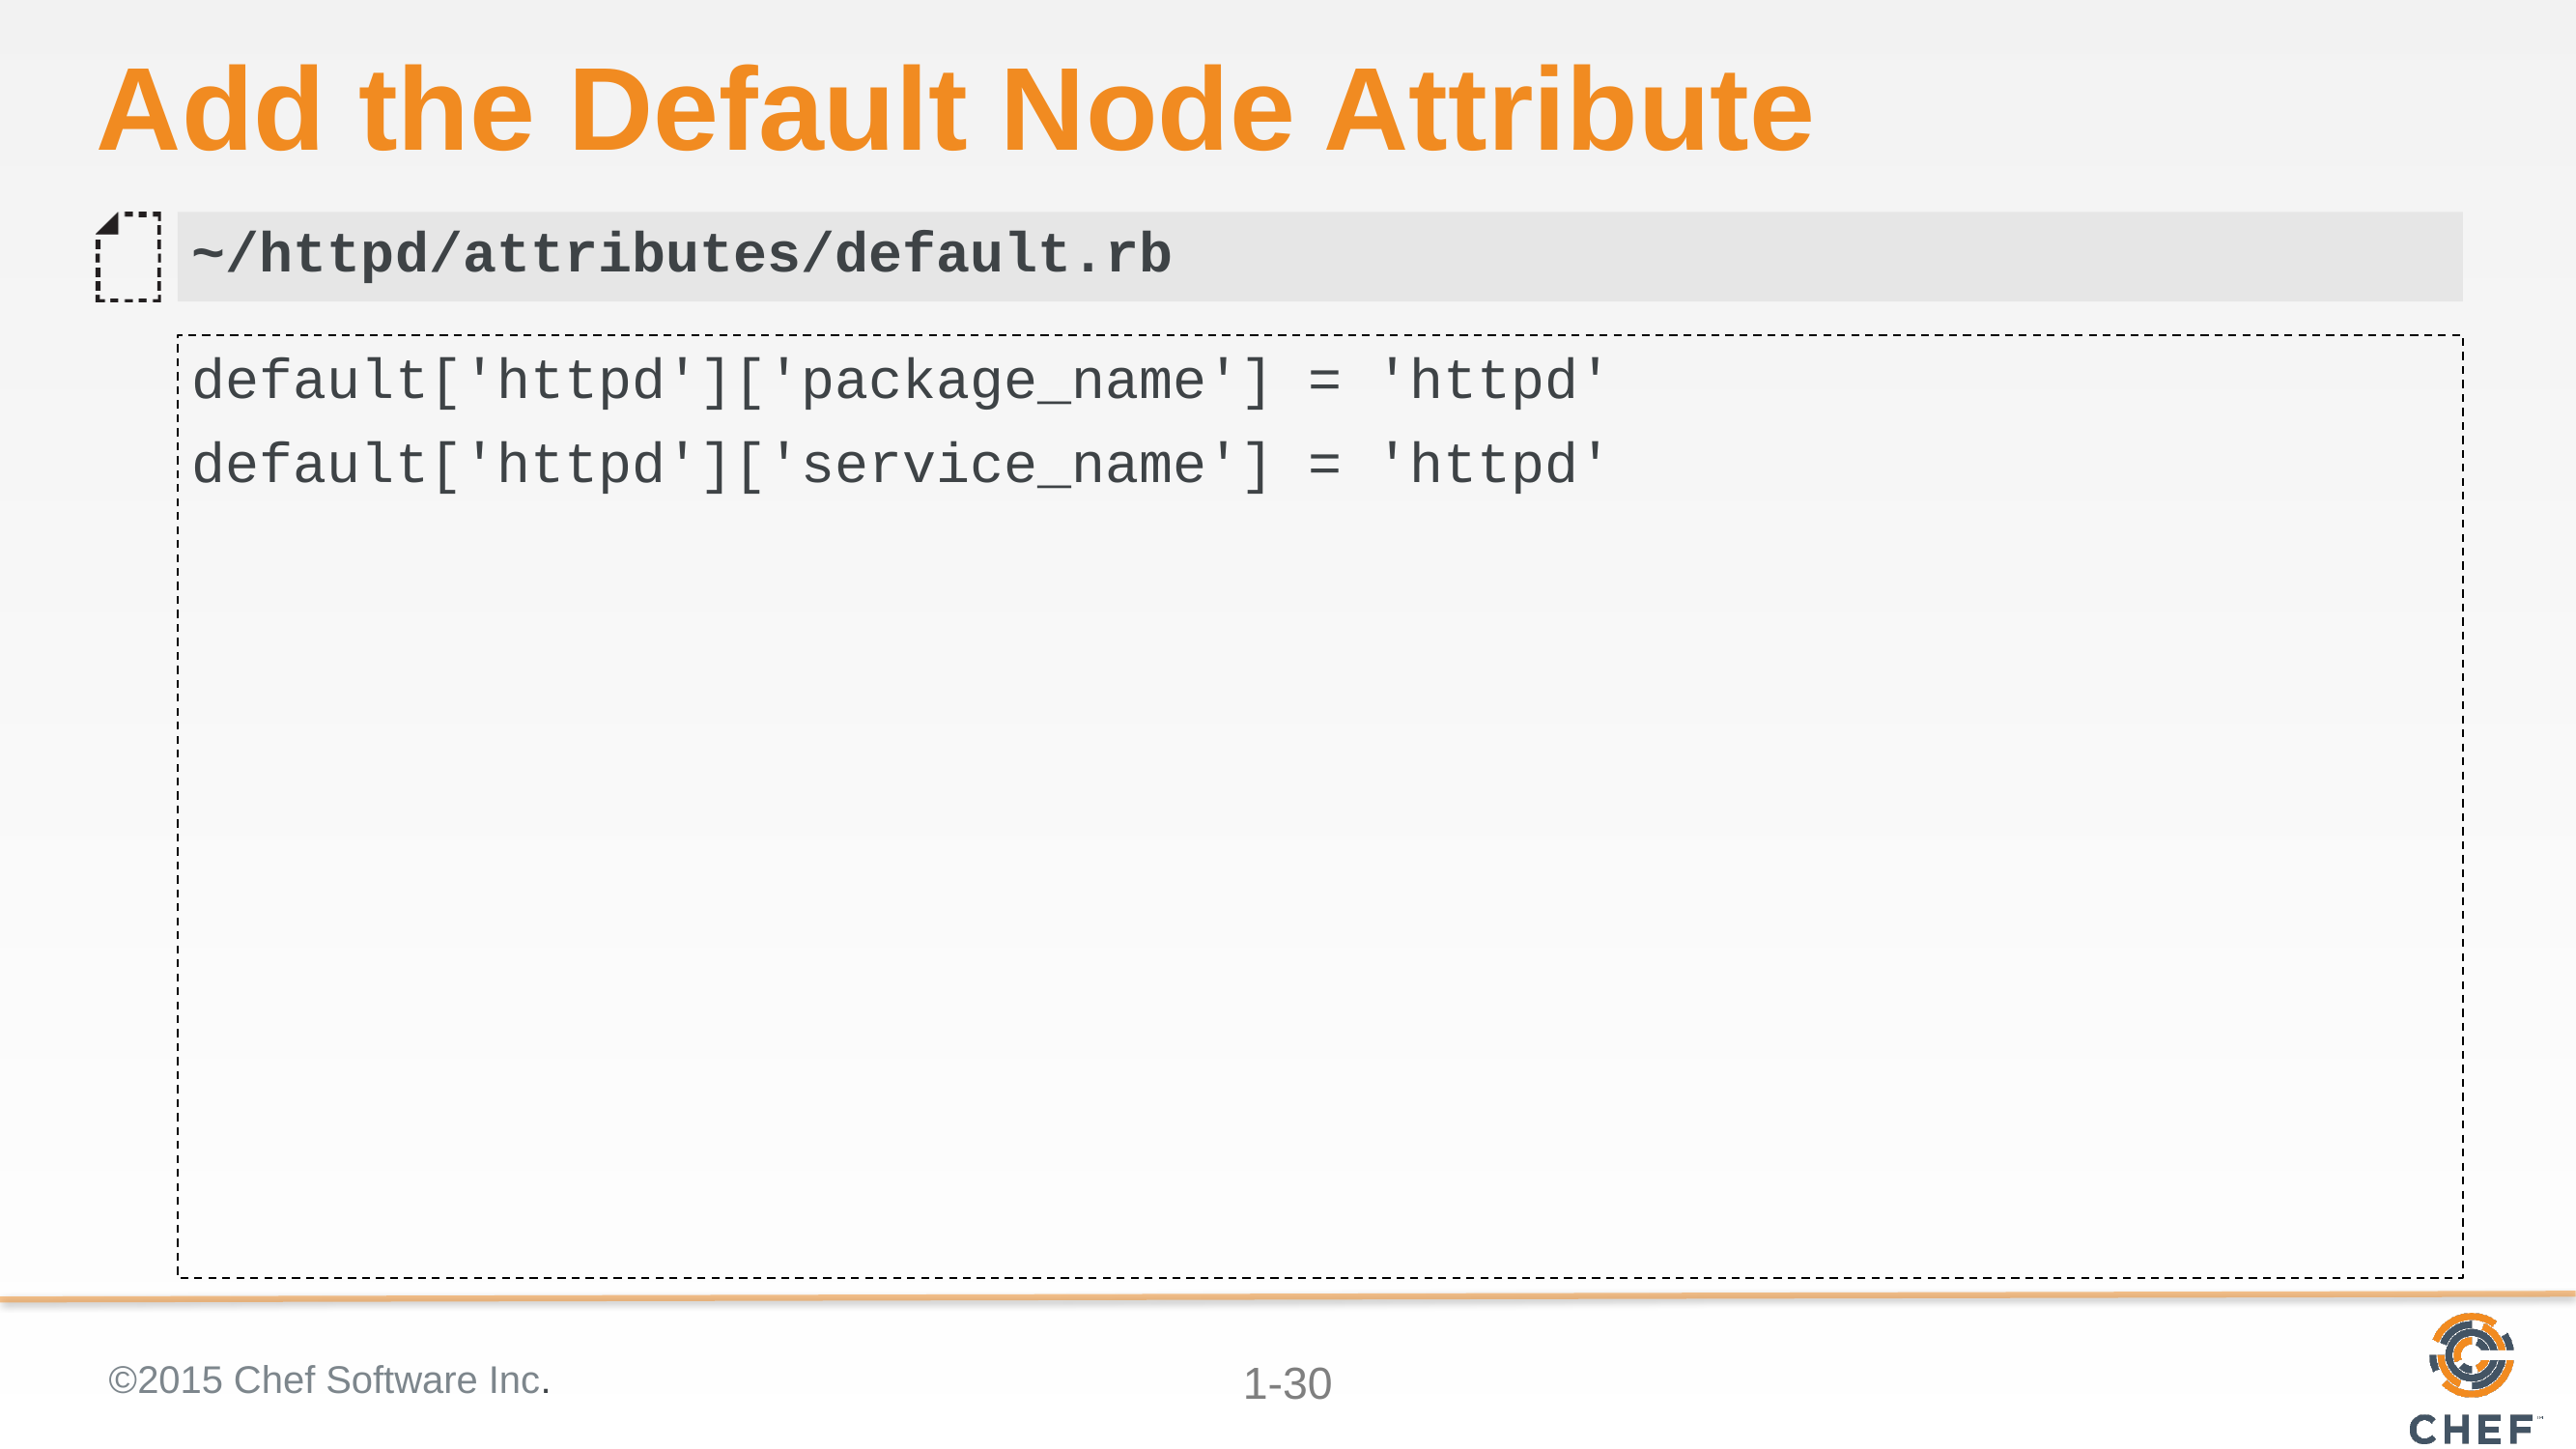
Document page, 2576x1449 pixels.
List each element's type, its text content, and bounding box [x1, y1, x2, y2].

list default['httpd']['package_name'] = 'httpd' default['httpd']['service_name'] = 'httpd' [177, 334, 2464, 1279]
picture [2399, 1297, 2551, 1449]
title Add the Default Node Attribute [96, 48, 2463, 180]
list ~/httpd/attributes/default.rb [177, 212, 2463, 302]
